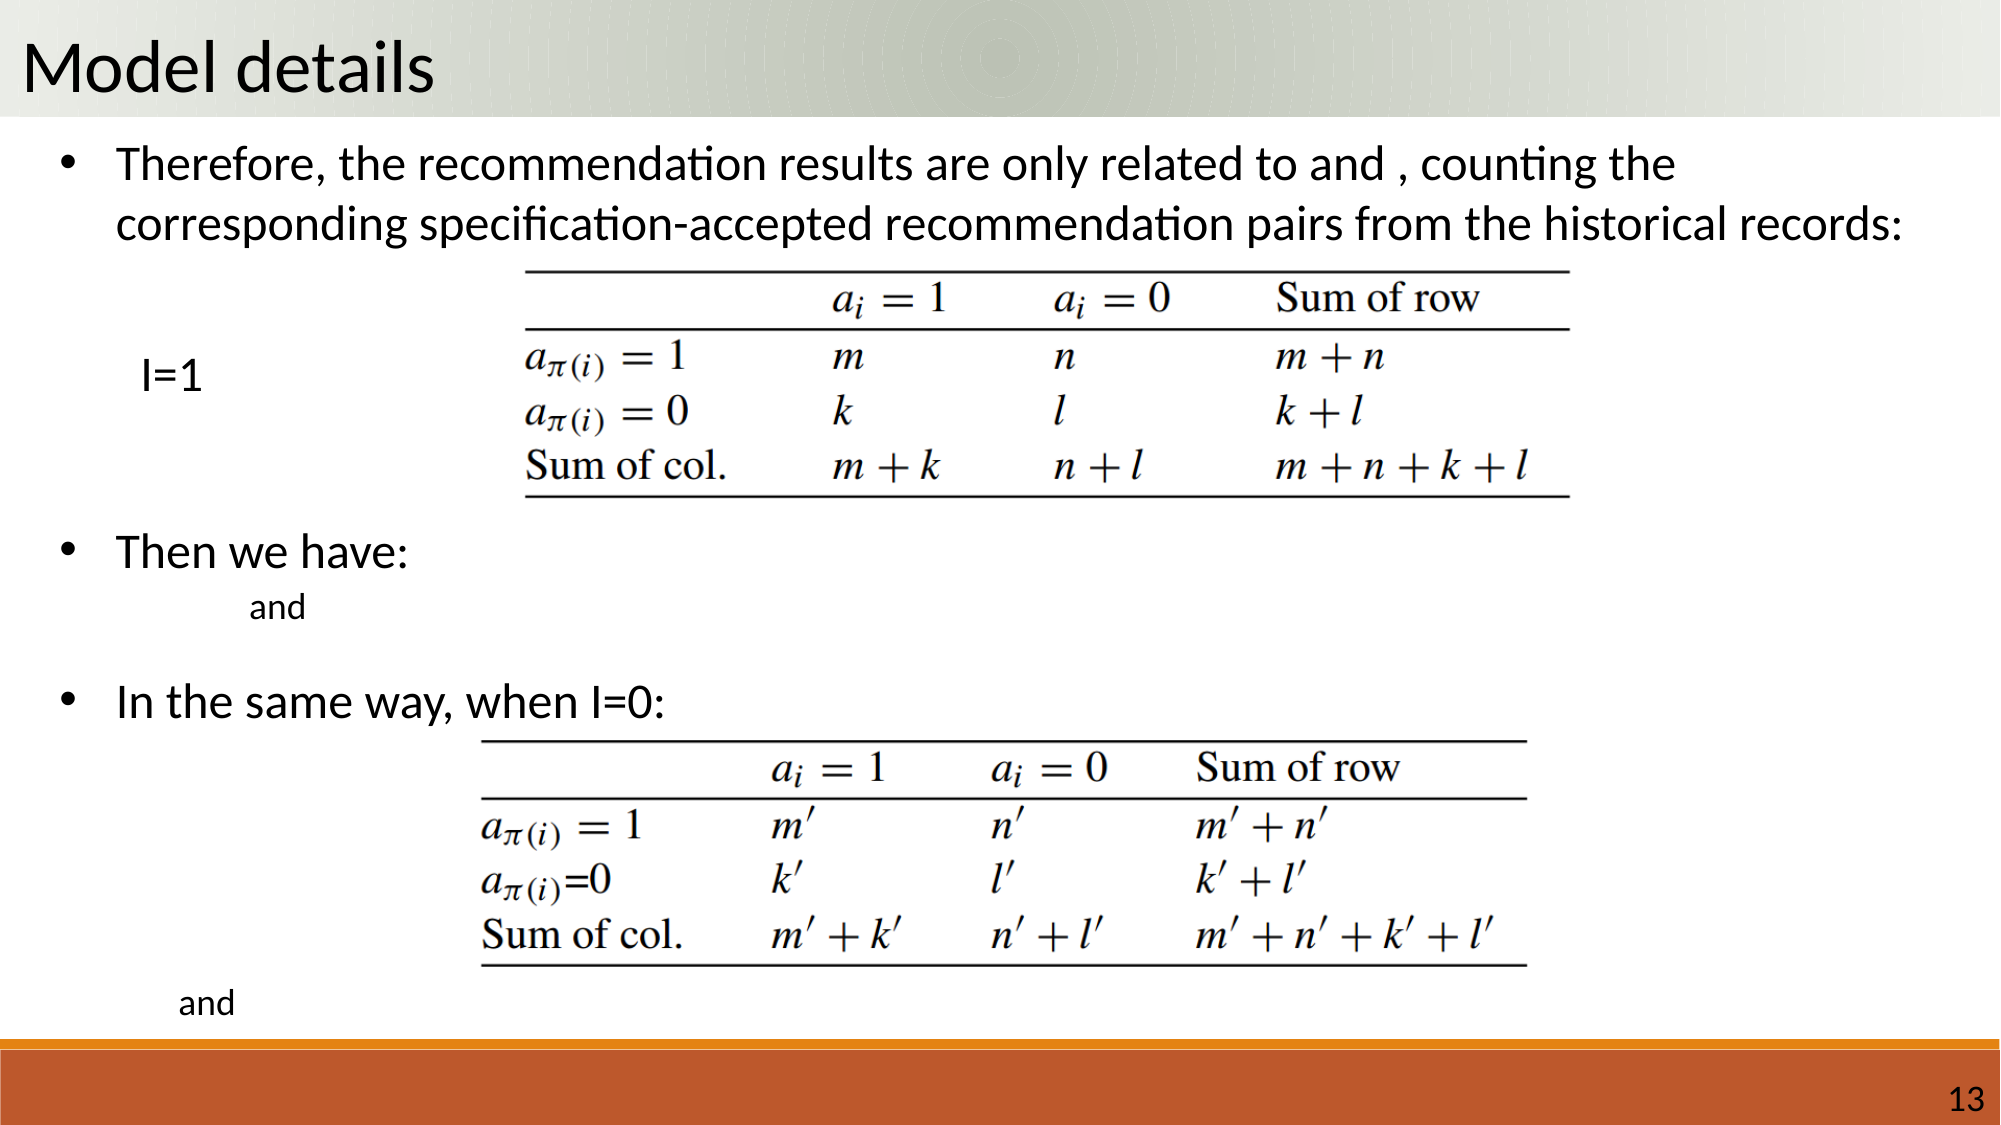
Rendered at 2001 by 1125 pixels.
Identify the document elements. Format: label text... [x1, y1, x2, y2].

text_box Model details [6, 10, 1994, 116]
picture [515, 262, 1582, 504]
picture [470, 736, 1530, 971]
slide_number 13 [1784, 1066, 2000, 1125]
text_box I=1 [125, 334, 249, 409]
text_box [0, 0, 2000, 117]
text_box Then we have: [44, 511, 1920, 586]
text_box In the same way, when I=0: [44, 660, 1947, 736]
